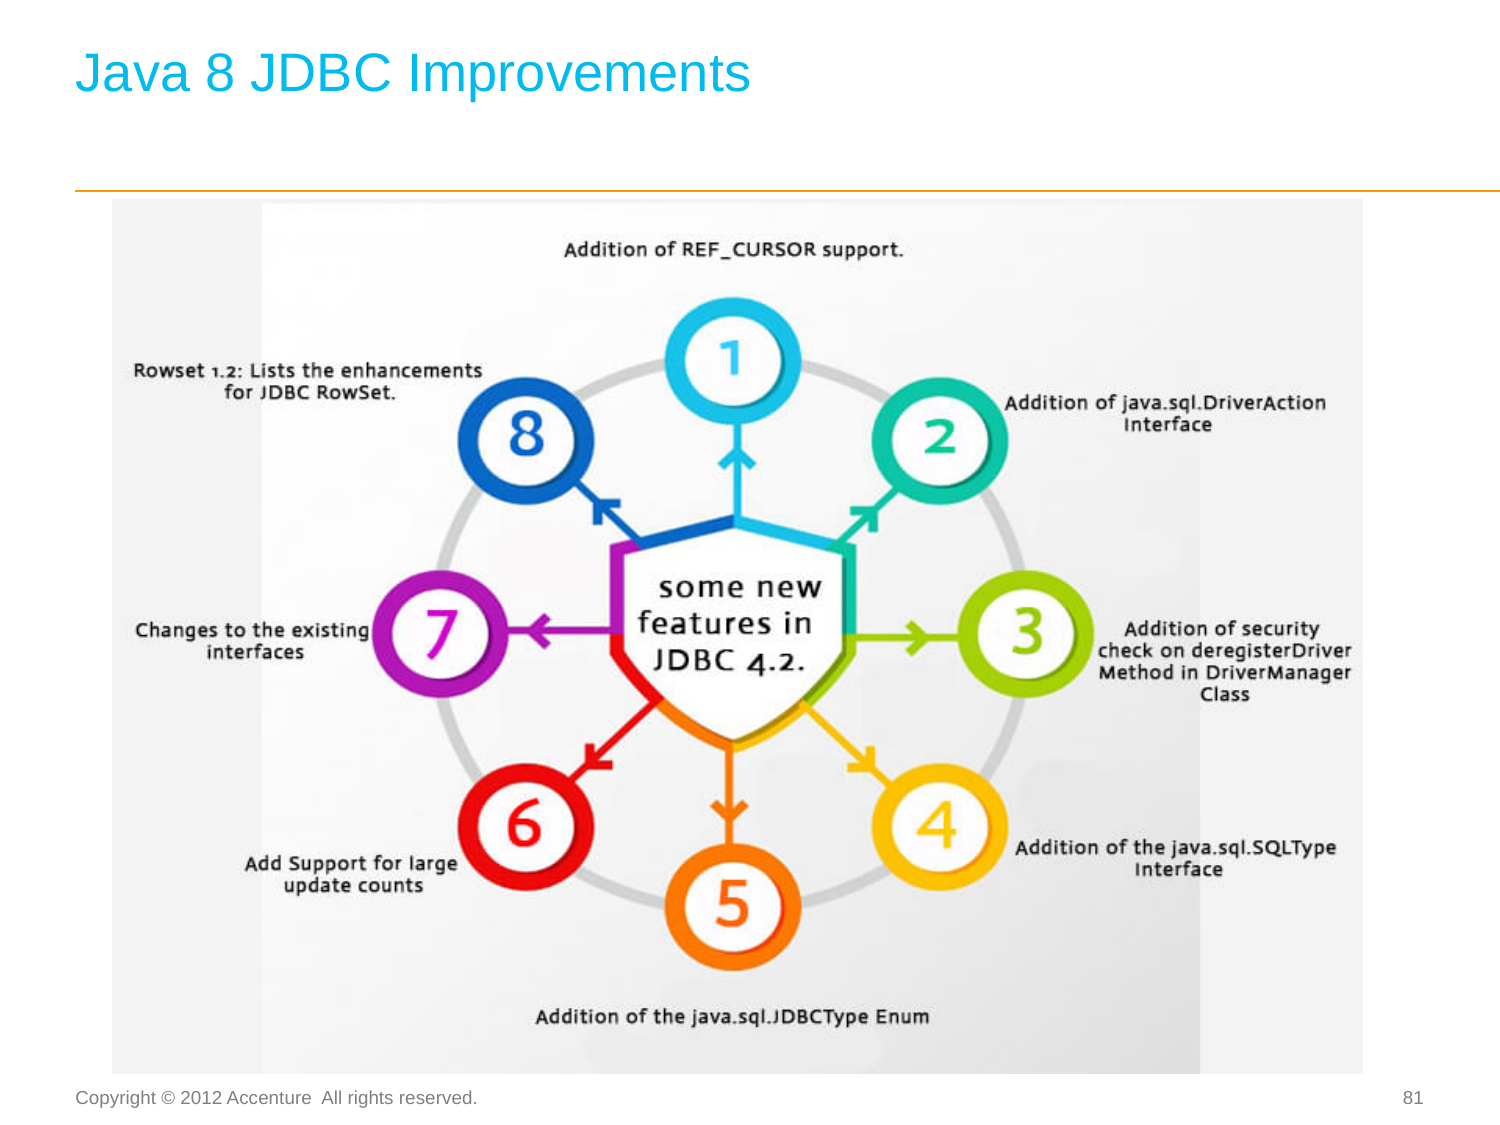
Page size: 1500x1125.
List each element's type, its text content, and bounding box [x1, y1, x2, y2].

title Java 8 JDBC Improvements [75, 27, 1422, 157]
picture [112, 199, 1363, 1075]
